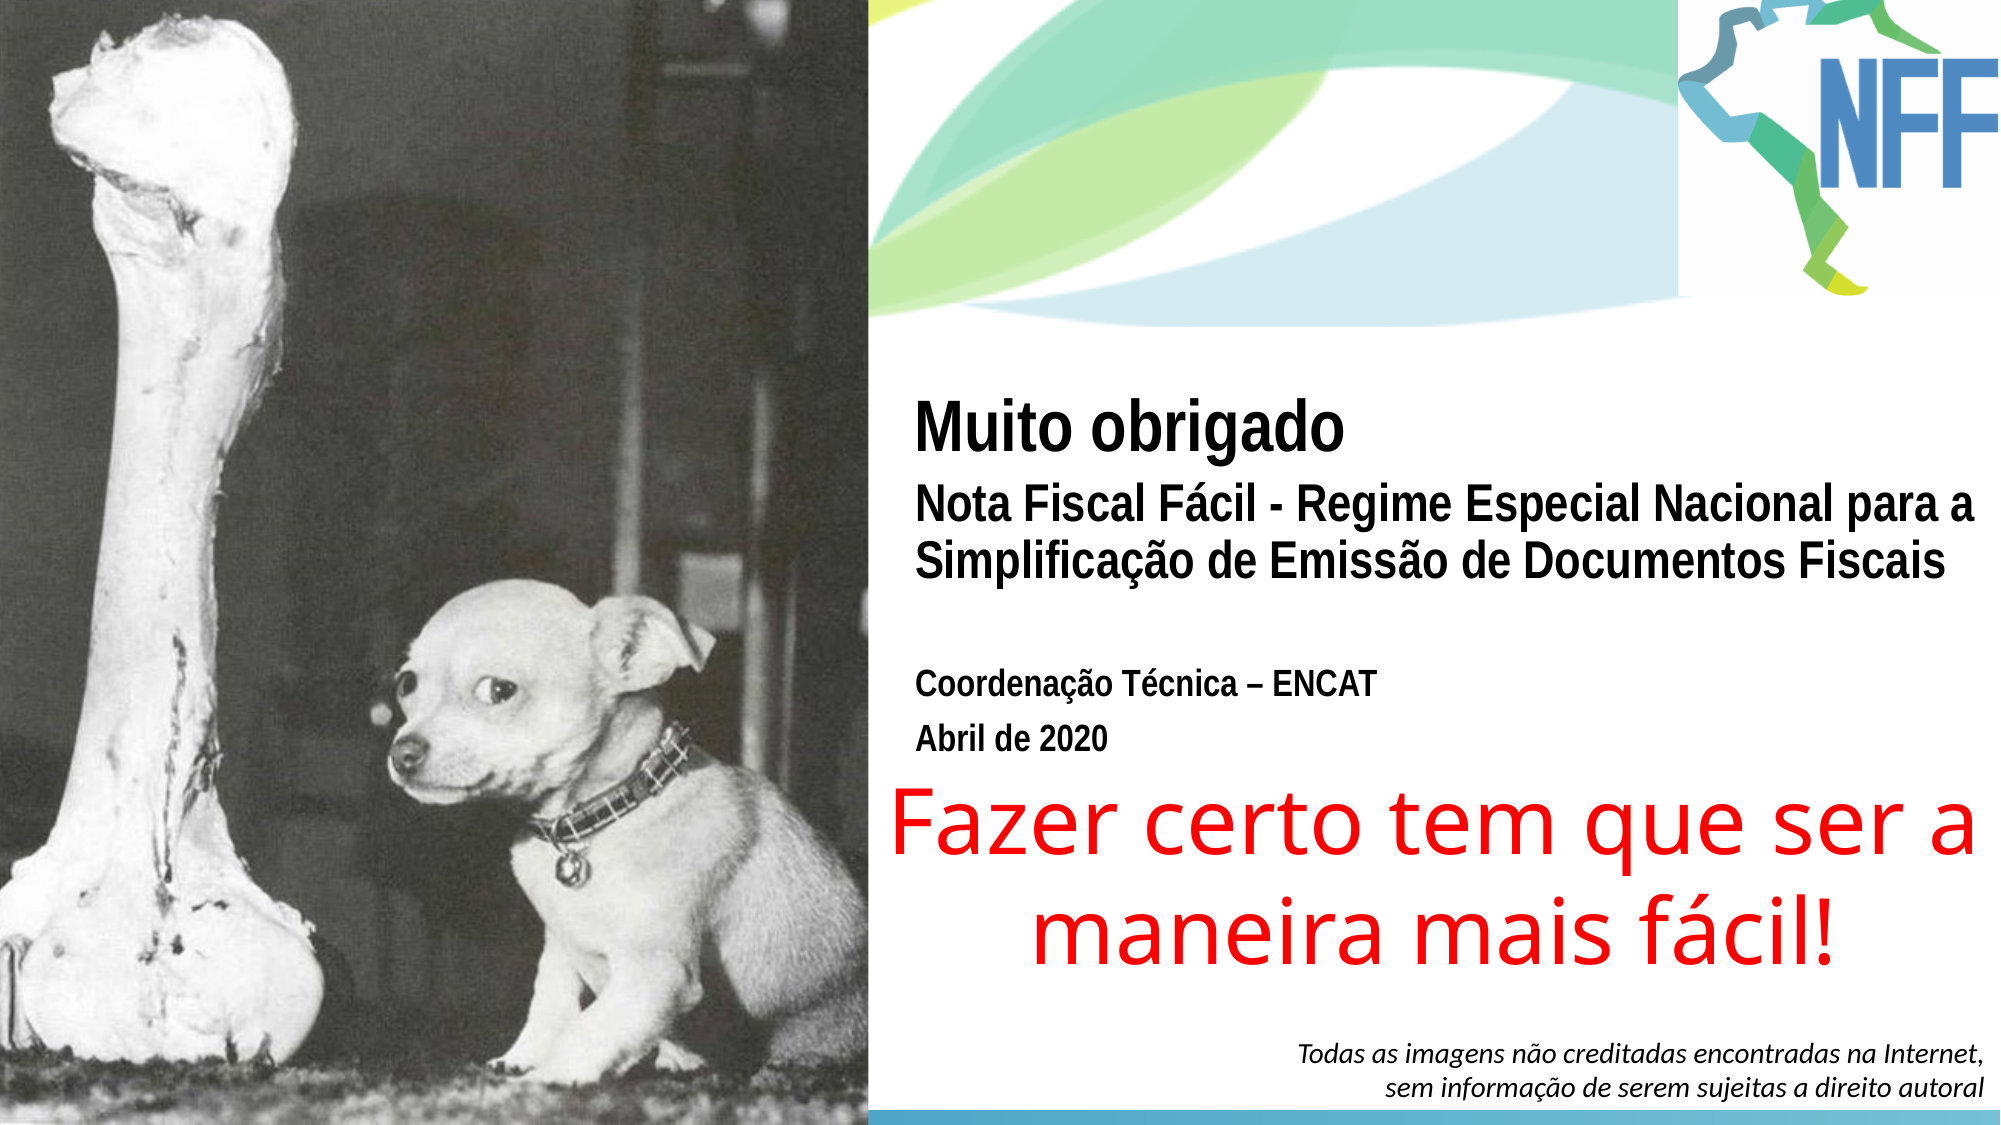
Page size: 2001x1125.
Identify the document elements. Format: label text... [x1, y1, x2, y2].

text_box Fazer certo tem que ser a maneira mais fácil! [869, 755, 2000, 990]
text_box Todas as imagens não creditadas encontradas na Internet, sem informação de serem sujeitas a direito autoral [1230, 1026, 2000, 1112]
title Muito obrigado [900, 381, 1930, 468]
picture [0, 0, 2001, 1125]
subtitle Nota Fiscal Fácil - Regime Especial Nacional para a Simplificação de Emissão de Documentos Fiscais Coordenação Técnica – ENCAT Abril de 2020 [900, 468, 2000, 755]
